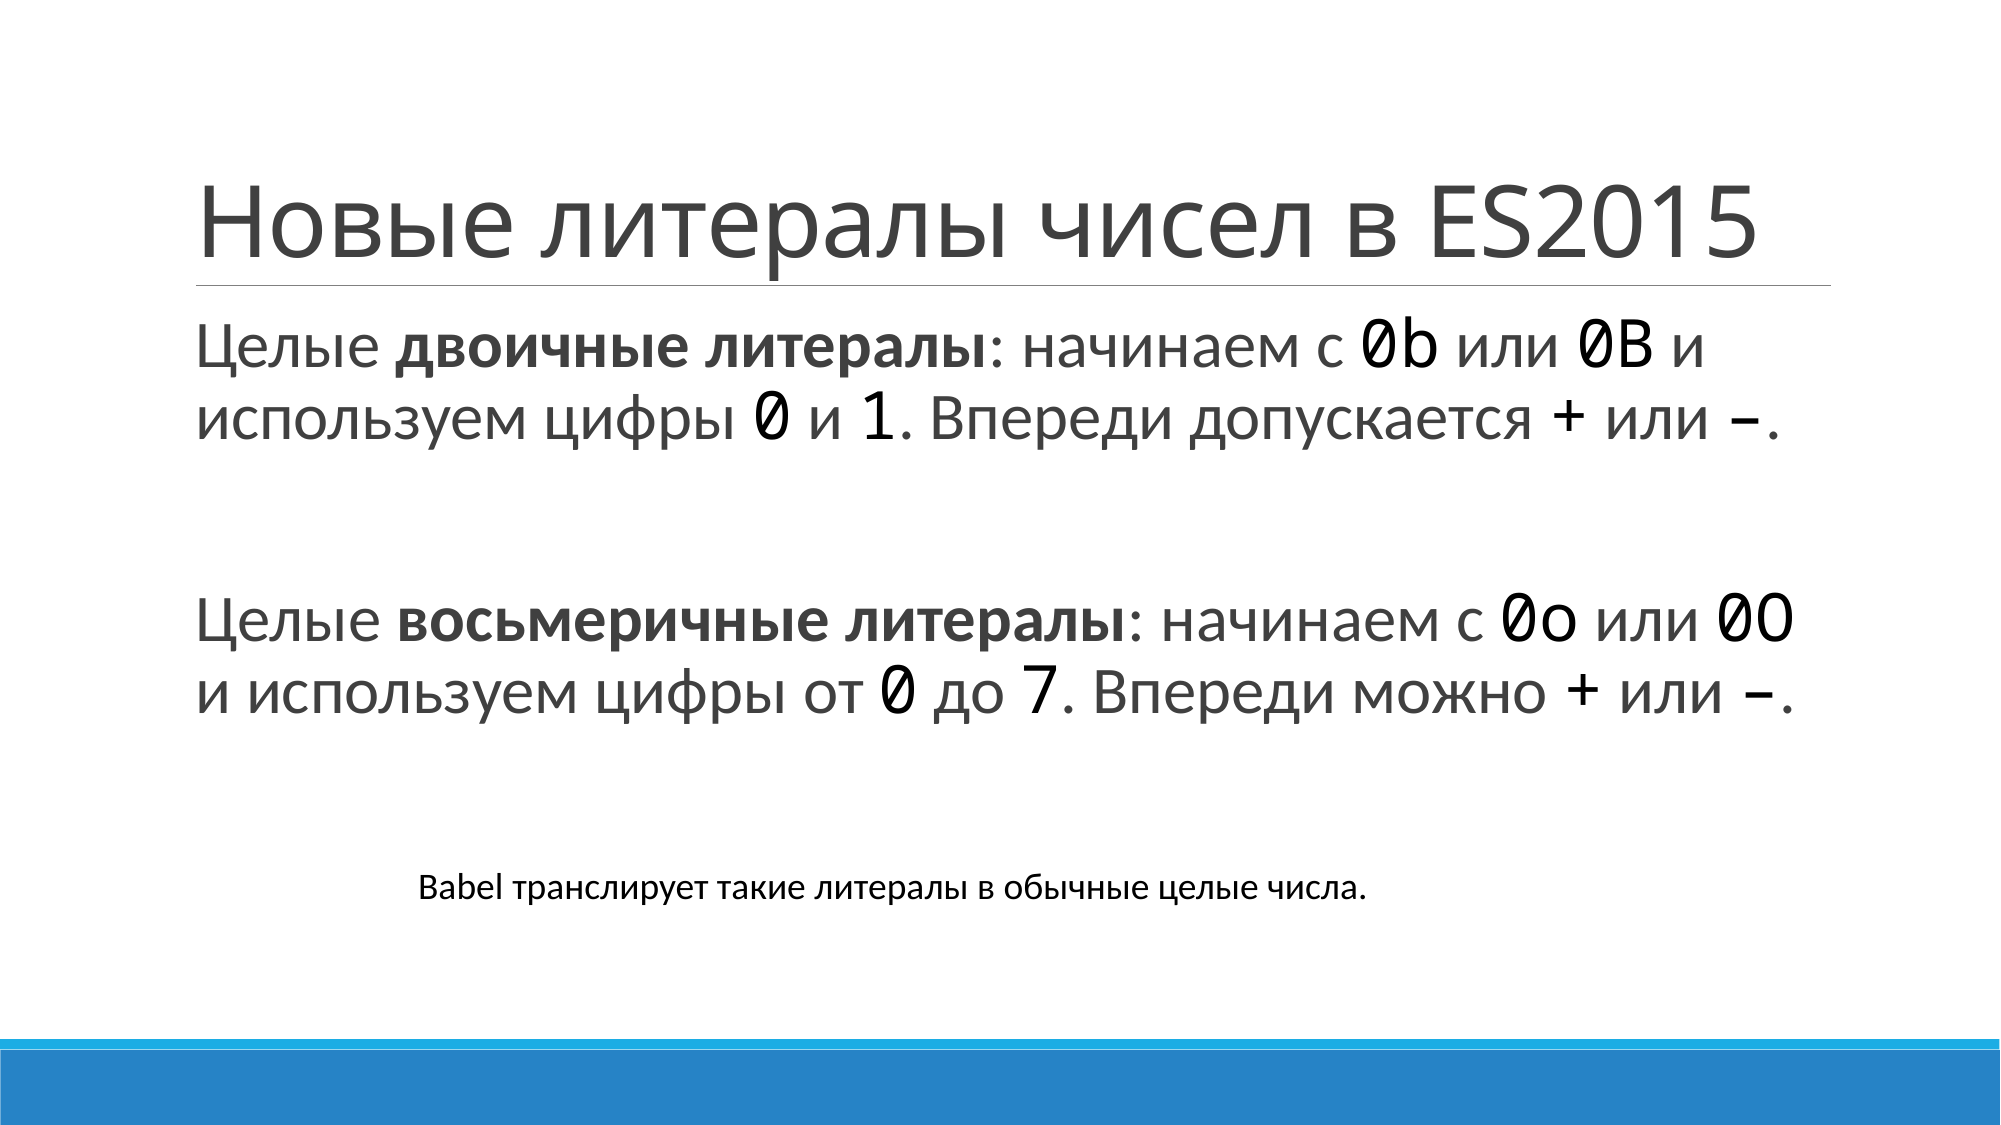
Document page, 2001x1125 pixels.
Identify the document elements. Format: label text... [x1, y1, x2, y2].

text_box Babel транслирует такие литералы в обычные целые числа. [403, 854, 1384, 915]
title Новые литералы чисел в ES2015 [180, 47, 1830, 285]
list Целые двоичные литералы: начинаем с 0b или 0B и используем цифры 0 и 1. Впереди допускается + или –. Целые восьмеричные литералы: начинаем с 0o или 0O и используем цифры от 0 до 7. Впереди можно + или –. [180, 302, 1830, 1014]
